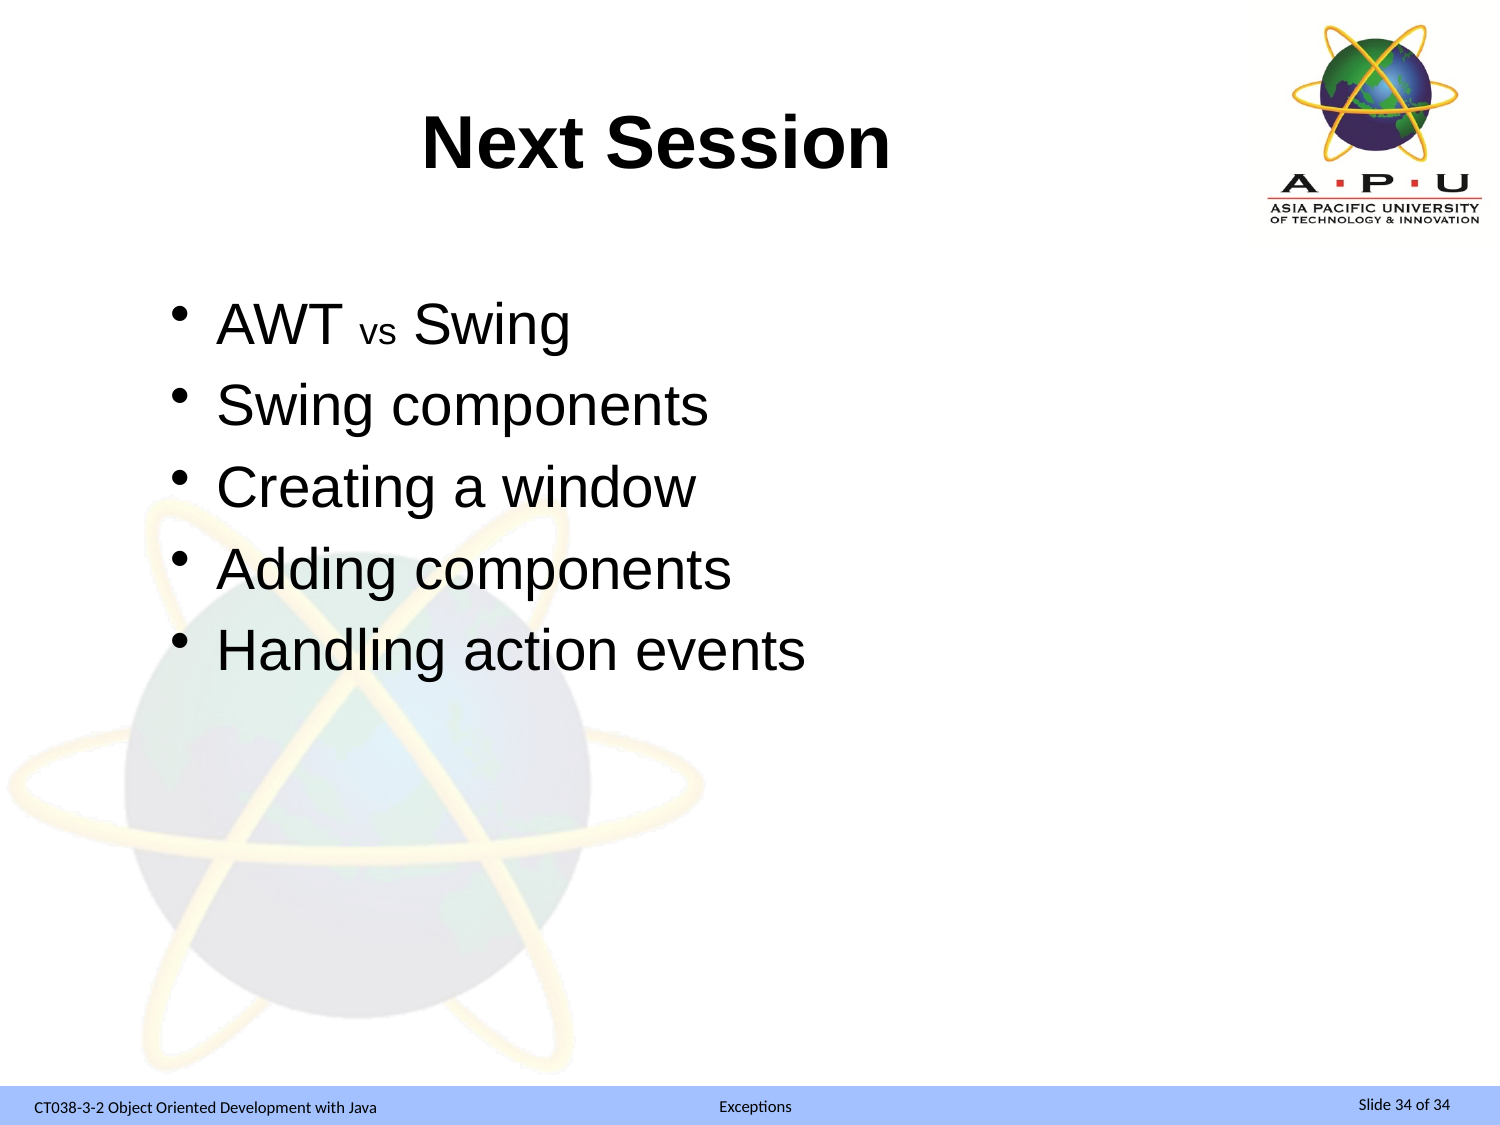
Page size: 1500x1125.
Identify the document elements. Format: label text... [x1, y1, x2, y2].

title Next Session [79, 45, 1235, 233]
picture [1251, 0, 1500, 249]
list AWT vs Swing Swing components Creating a window Adding components Handling action events [79, 278, 1430, 1021]
